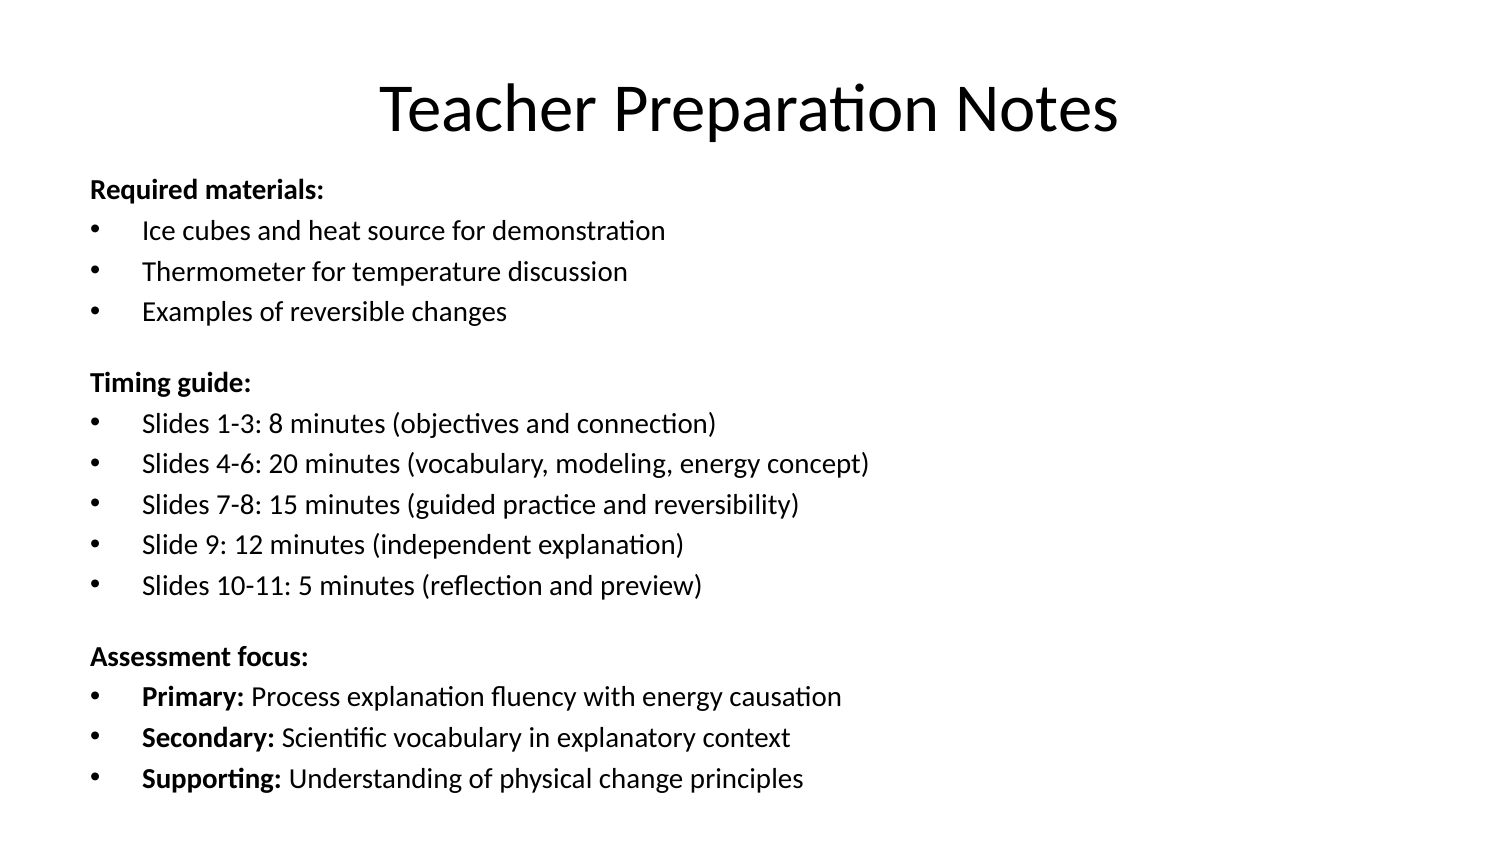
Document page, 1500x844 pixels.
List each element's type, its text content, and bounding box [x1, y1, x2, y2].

title Teacher Preparation Notes [75, 33, 1425, 163]
list Required materials: Ice cubes and heat source for demonstration Thermometer for temperature discussion Examples of reversible changes Timing guide: Slides 1-3: 8 minutes (objectives and connection) Slides 4-6: 20 minutes (vocabulary, modeling, energy concept) Slides 7-8: 15 minutes (guided practice and reversibility) Slide 9: 12 minutes (independent explanation) Slides 10-11: 5 minutes (reflection and preview) Assessment focus: Primary: Process explanation fluency with energy causation Secondary: Scientific vocabulary in explanatory context Supporting: Understanding of physical change principles [75, 163, 1425, 810]
